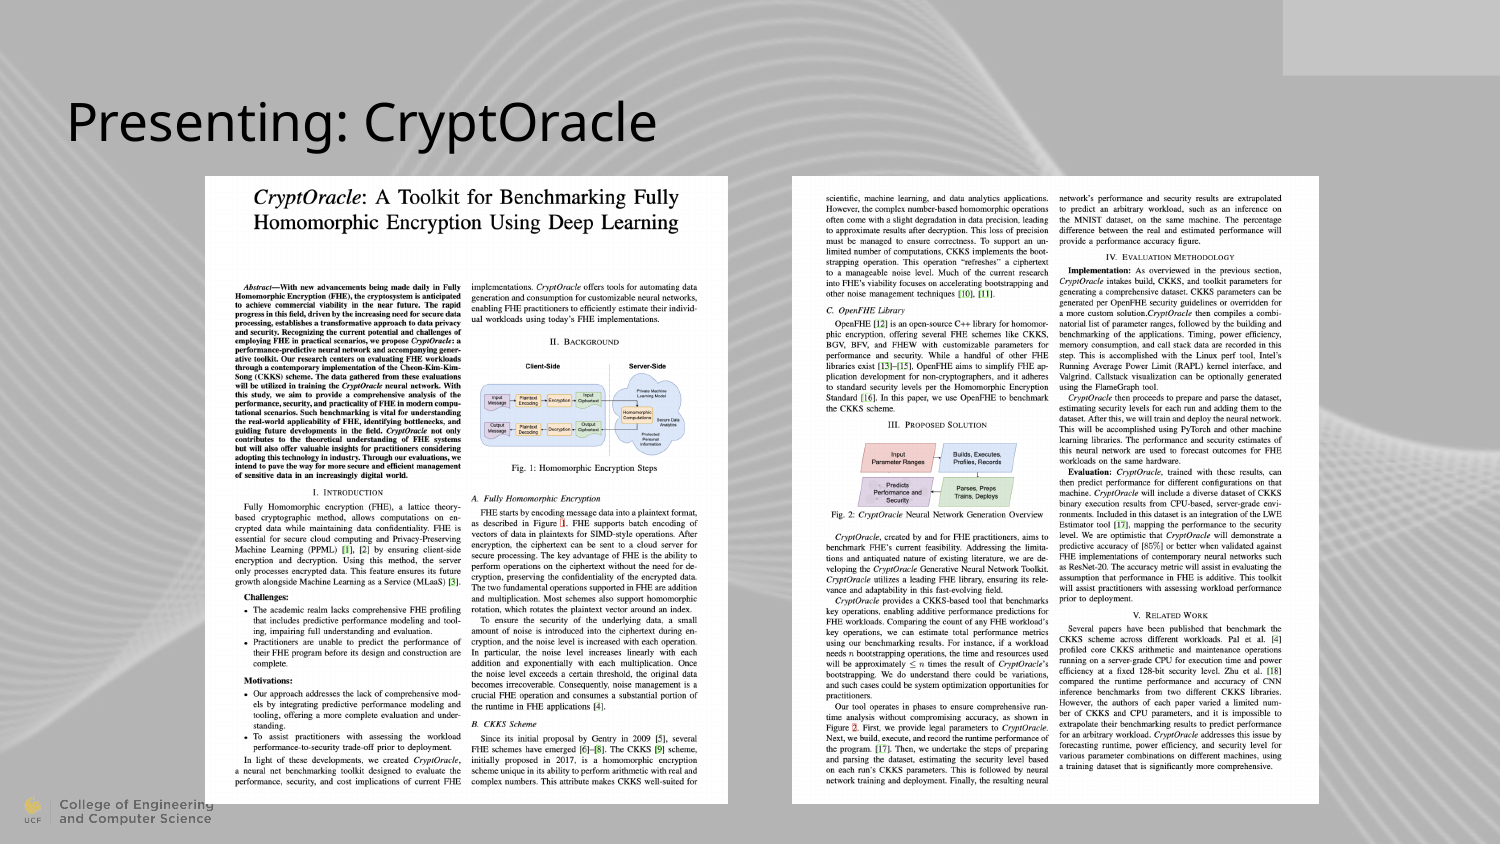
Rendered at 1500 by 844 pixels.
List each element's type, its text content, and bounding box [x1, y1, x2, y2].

picture [205, 176, 729, 804]
text_box [1282, 0, 1500, 76]
picture [792, 176, 1319, 804]
title Presenting: CryptOracle [51, 72, 1449, 167]
